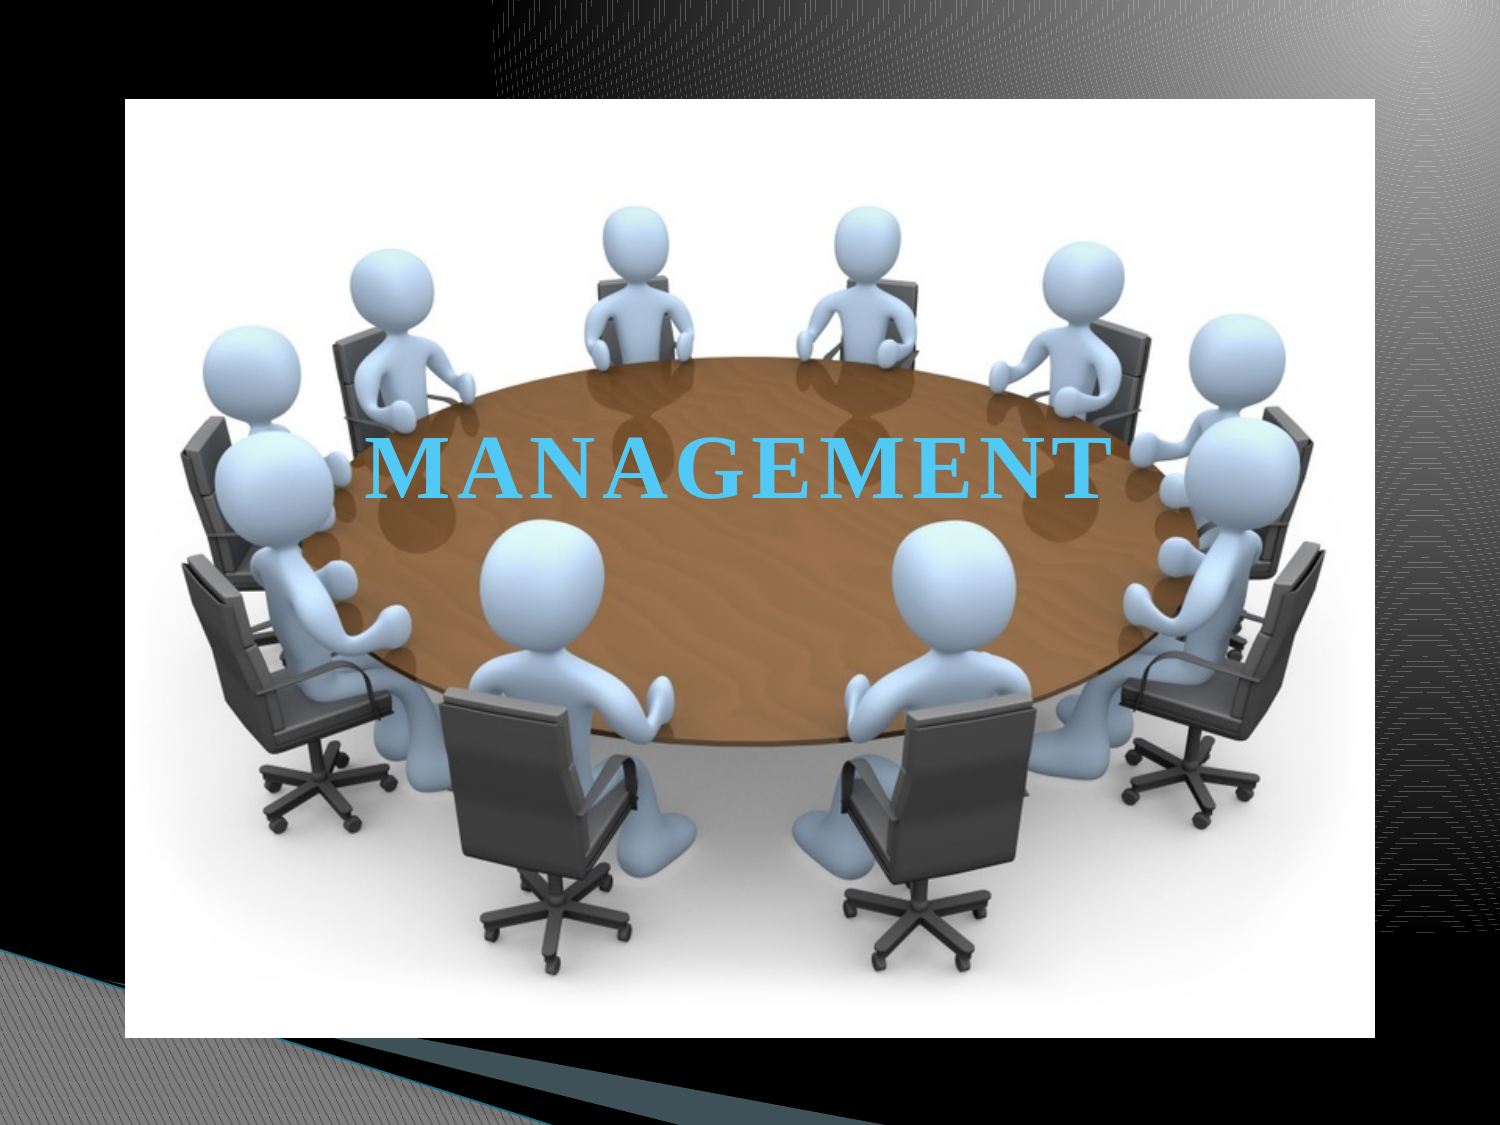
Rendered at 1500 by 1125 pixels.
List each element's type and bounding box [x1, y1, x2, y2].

picture [0, 99, 1376, 1125]
